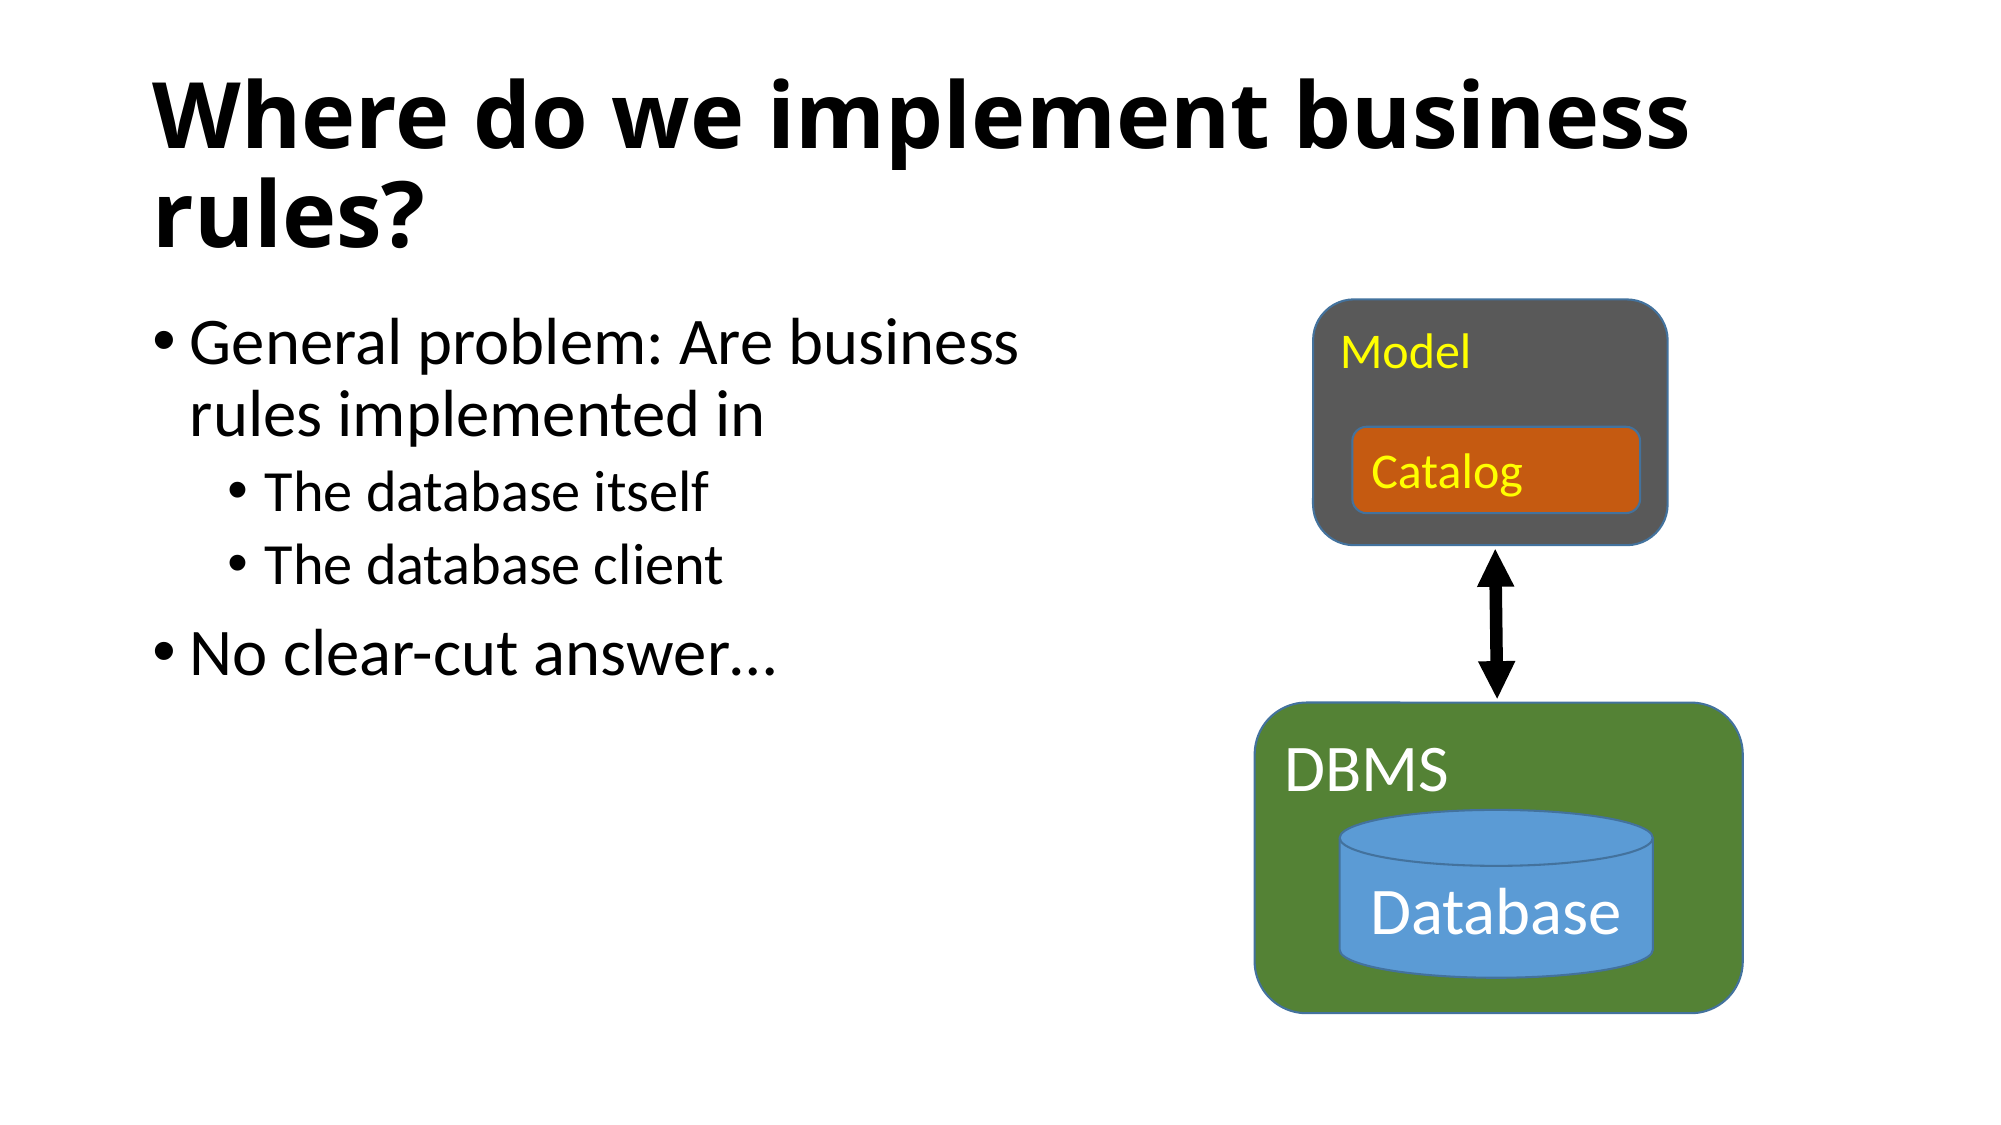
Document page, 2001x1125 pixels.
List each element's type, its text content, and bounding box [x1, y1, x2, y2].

text_box Catalog [1351, 425, 1642, 515]
text_box DBMS [1253, 701, 1744, 1015]
list General problem: Are business rules implemented in The database itself The database client No clear-cut answer… [137, 299, 1066, 1014]
text_box Database [1338, 808, 1654, 979]
title Where do we implement business rules? [137, 59, 1863, 278]
text_box Model [1311, 298, 1669, 547]
